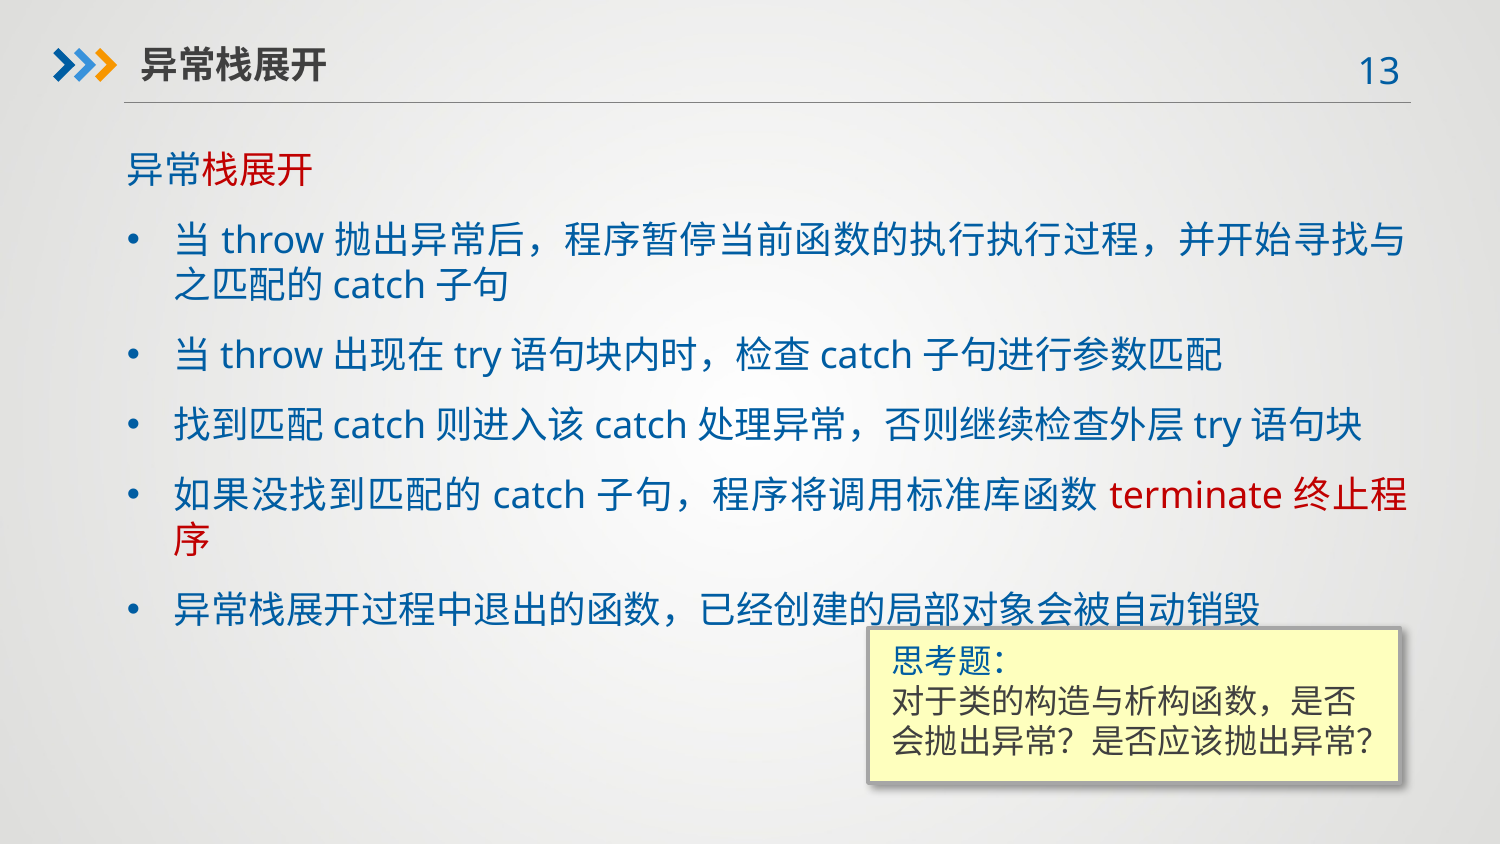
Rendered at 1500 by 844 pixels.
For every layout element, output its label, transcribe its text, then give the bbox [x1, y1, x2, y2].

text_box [867, 627, 1400, 784]
text_box 异常栈展开 [140, 32, 526, 95]
picture [0, 0, 1500, 844]
text_box 异常栈展开 当throw抛出异常后，程序暂停当前函数的执行执行过程，并开始寻找与之匹配的catch子句 当throw出现在try语句块内时，检查catch子句进行参数匹配 找到匹配catch则进入该catch处理异常，否则继续检查外层try语句块 如果没找到匹配的catch子句，程序将调用标准库函数terminate终止程序 异常栈展开过程中退出的函数，已经创建的局部对象会被自动销毁 [112, 138, 1424, 638]
